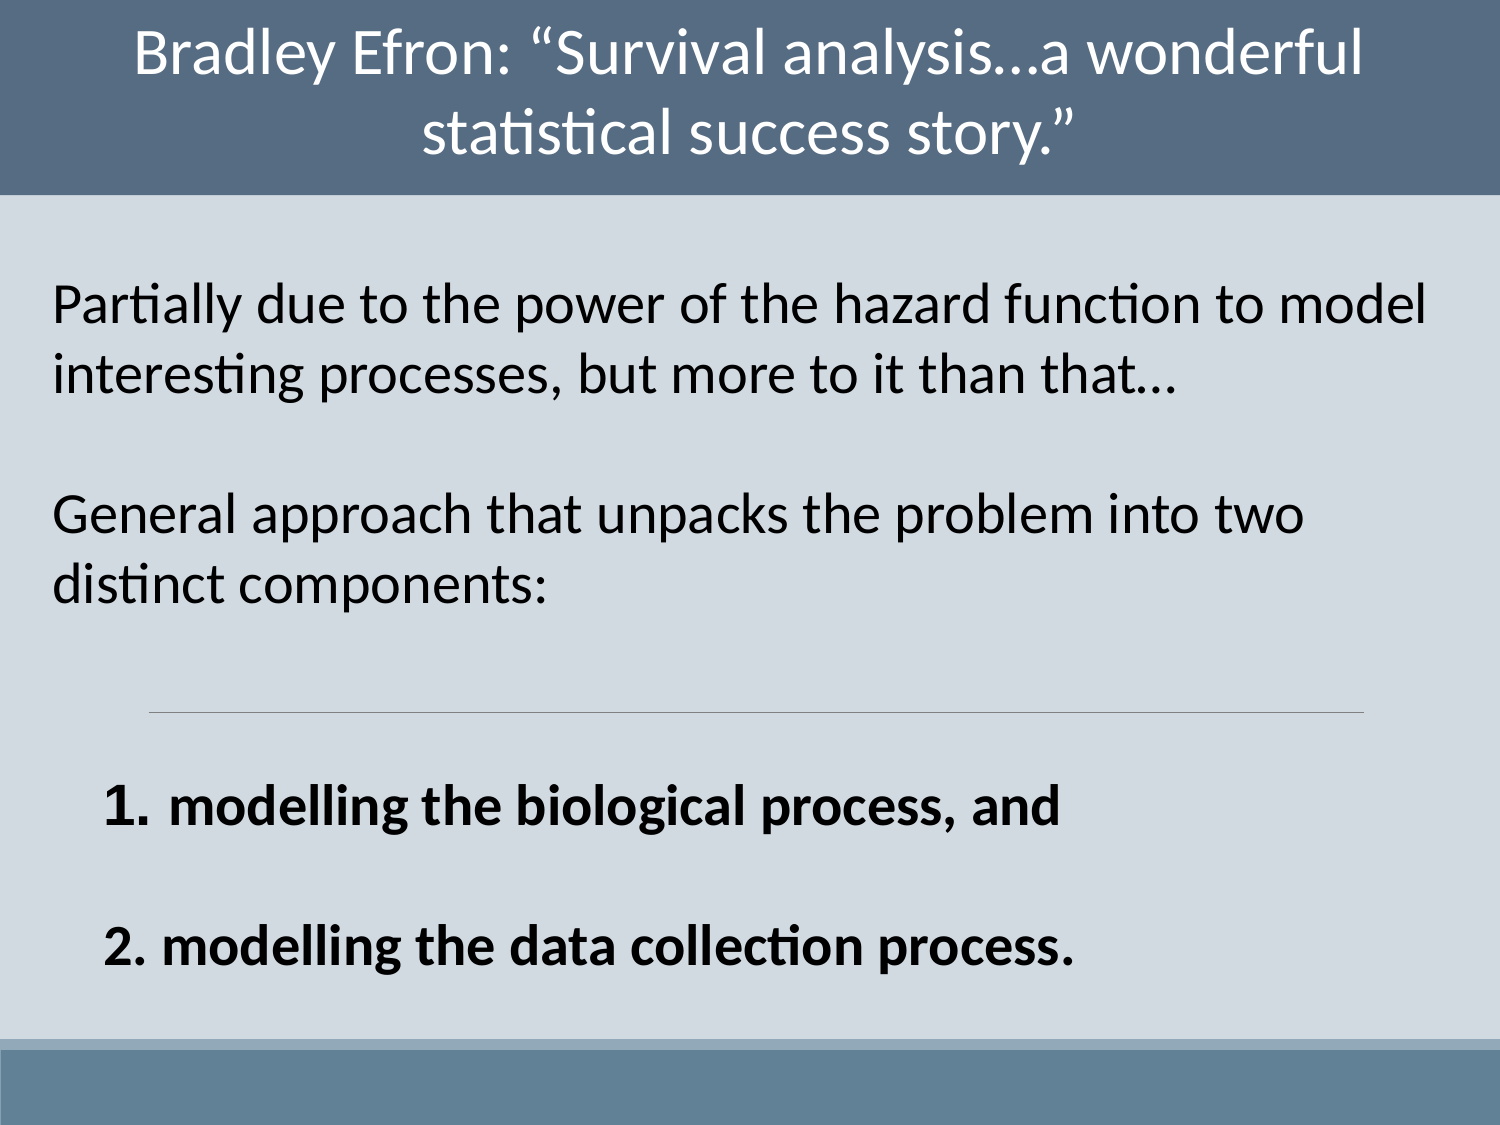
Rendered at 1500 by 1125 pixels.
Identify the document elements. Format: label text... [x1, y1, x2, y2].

text_box Bradley Efron: “Survival analysis…a wonderful statistical success story.” [0, 0, 1500, 196]
text_box 1. modelling the biological process, and 2. modelling the data collection process. [88, 759, 1349, 985]
text_box Partially due to the power of the hazard function to model interesting processes, but more to it than that… General approach that unpacks the problem into two distinct components: [37, 257, 1463, 697]
